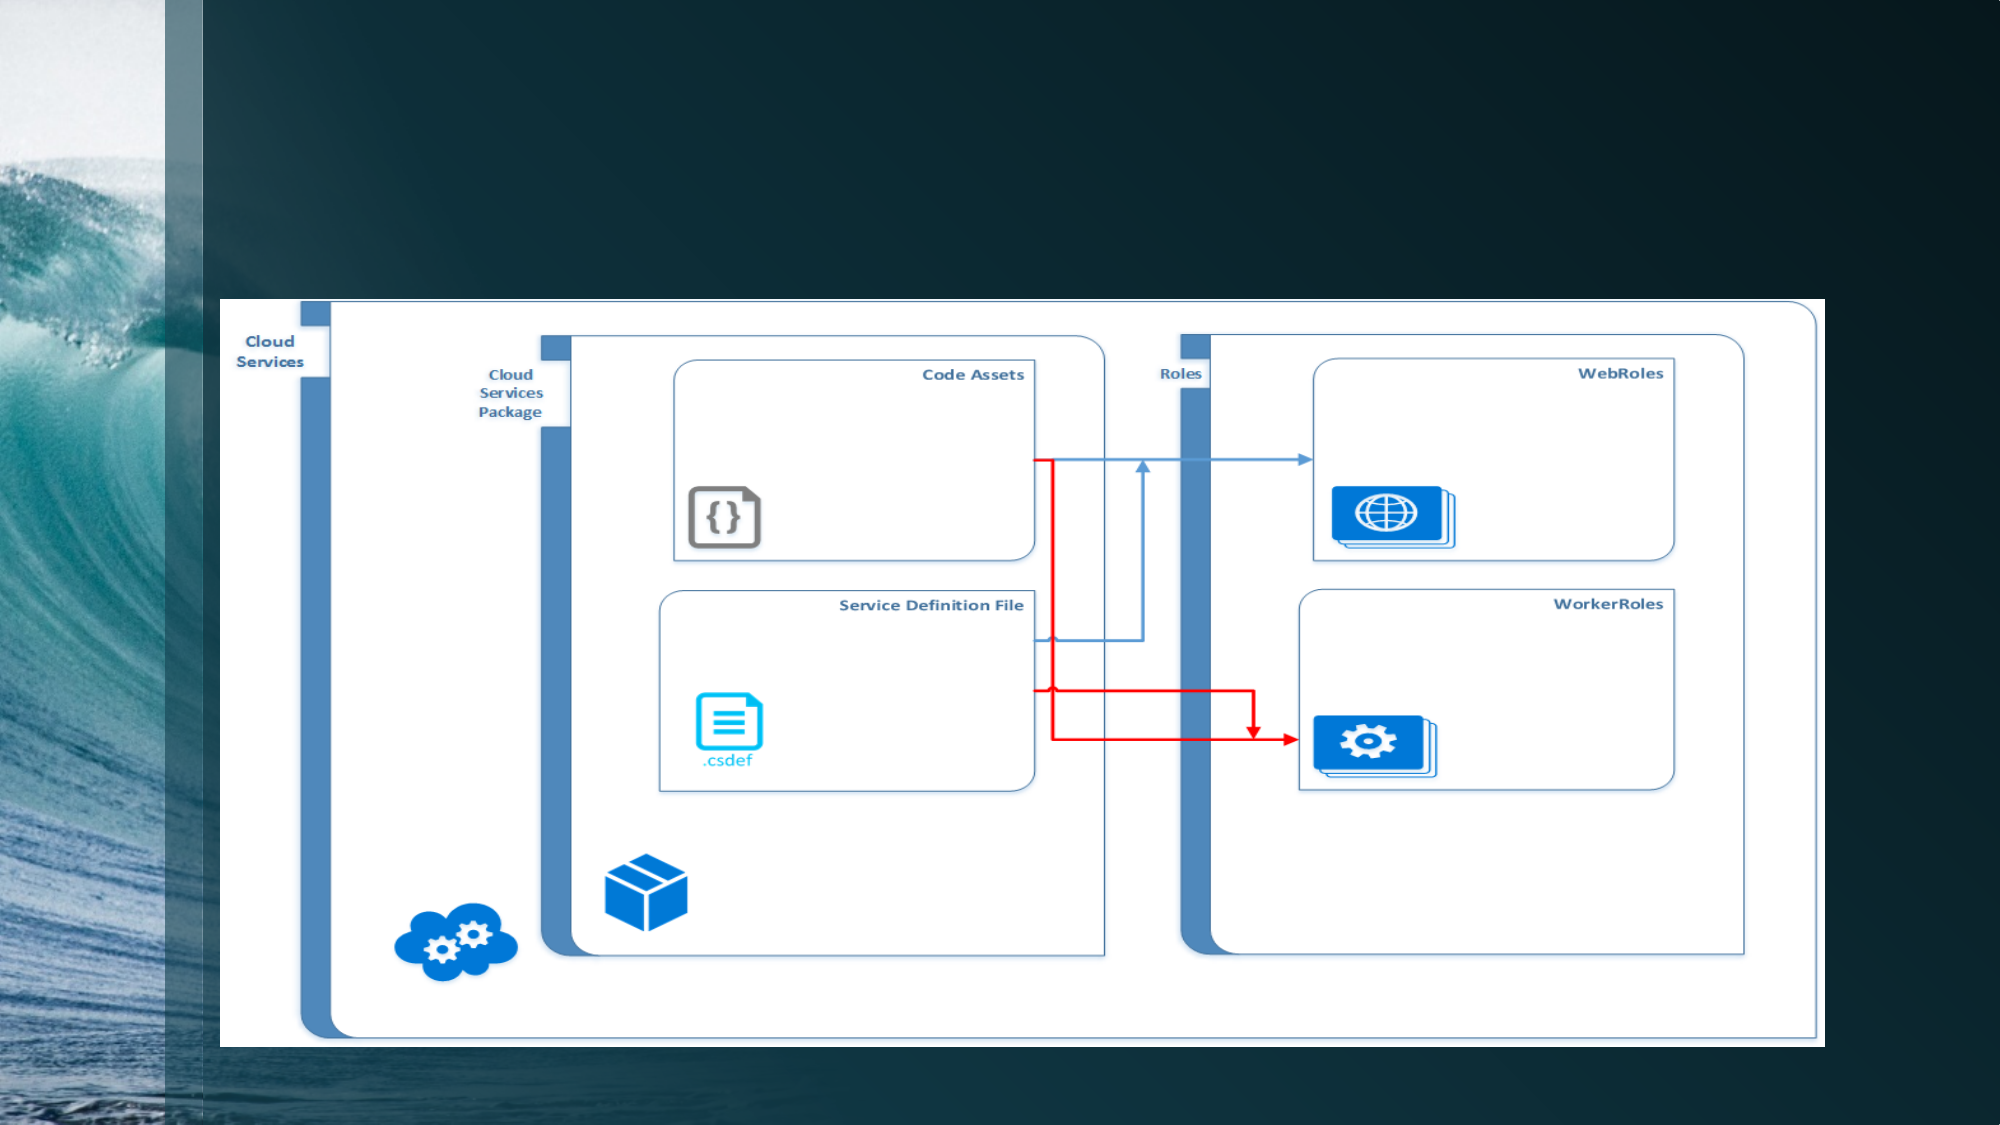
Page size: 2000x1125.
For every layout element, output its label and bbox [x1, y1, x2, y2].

picture [0, 0, 2000, 1125]
list [220, 299, 1825, 1047]
